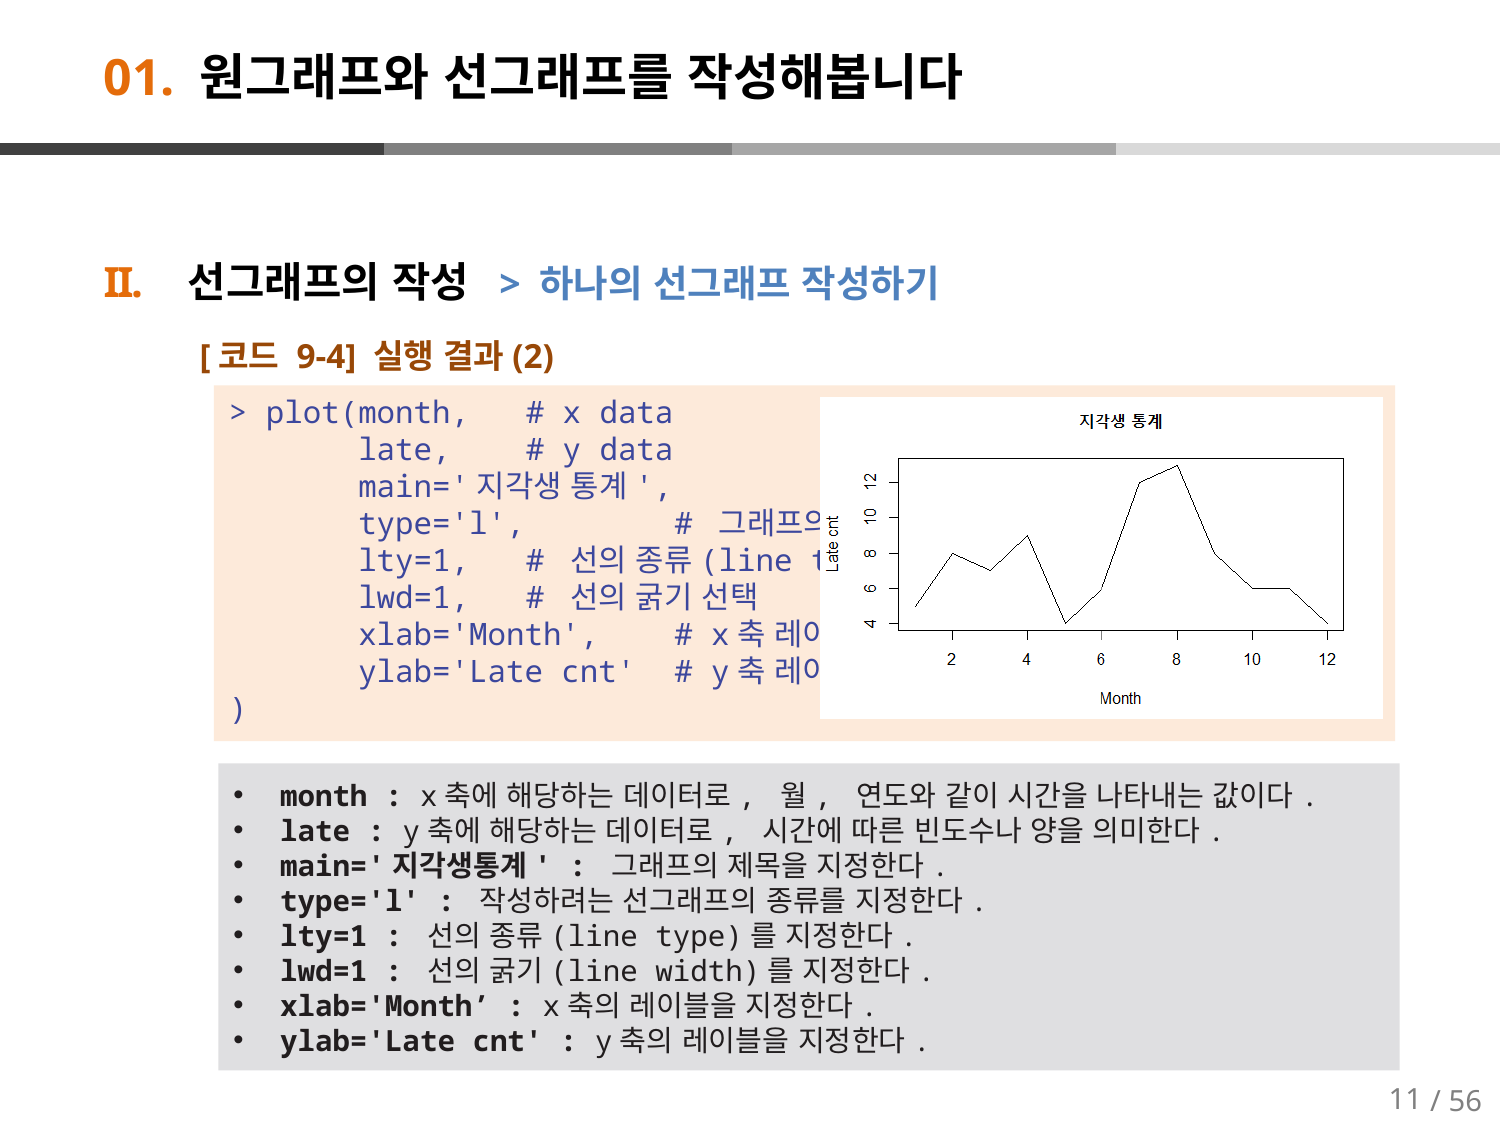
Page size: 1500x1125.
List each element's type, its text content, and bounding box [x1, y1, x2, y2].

list 선그래프의 작성 > 하나의 선그래프 작성하기 [코드 9-4] 실행 결과(2) [88, 196, 1412, 1095]
text_box > plot(month, # x data late, # y data main='지각생 통계', # 제목 type='l', # 그래프의 종류 선택(알파벳) lty=1, # 선의 종류(line type) 선택 lwd=1, # 선의 굵기 선택 xlab='Month', # x축 레이블 ylab='Late cnt' # y축 레이블 ) [213, 385, 1396, 742]
title 01. 원그래프와 선그래프를 작성해봅니다 [88, 30, 1400, 121]
picture [820, 396, 1383, 719]
text_box month : x축에 해당하는 데이터로, 월, 연도와 같이 시간을 나타내는 값이다. late : y축에 해당하는 데이터로, 시간에 따른 빈도수나 양을 의미한다. main='지각생통계' : 그래프의 제목을 지정한다. type='l' : 작성하려는 선그래프의 종류를 지정한다. lty=1 : 선의 종류(line type)를 지정한다. lwd=1 : 선의 굵기(line width)를 지정한다. xlab='Month’ : x축의 레이블을 지정한다. ylab='Late cnt' : y축의 레이블을 지정한다. [218, 763, 1400, 1071]
